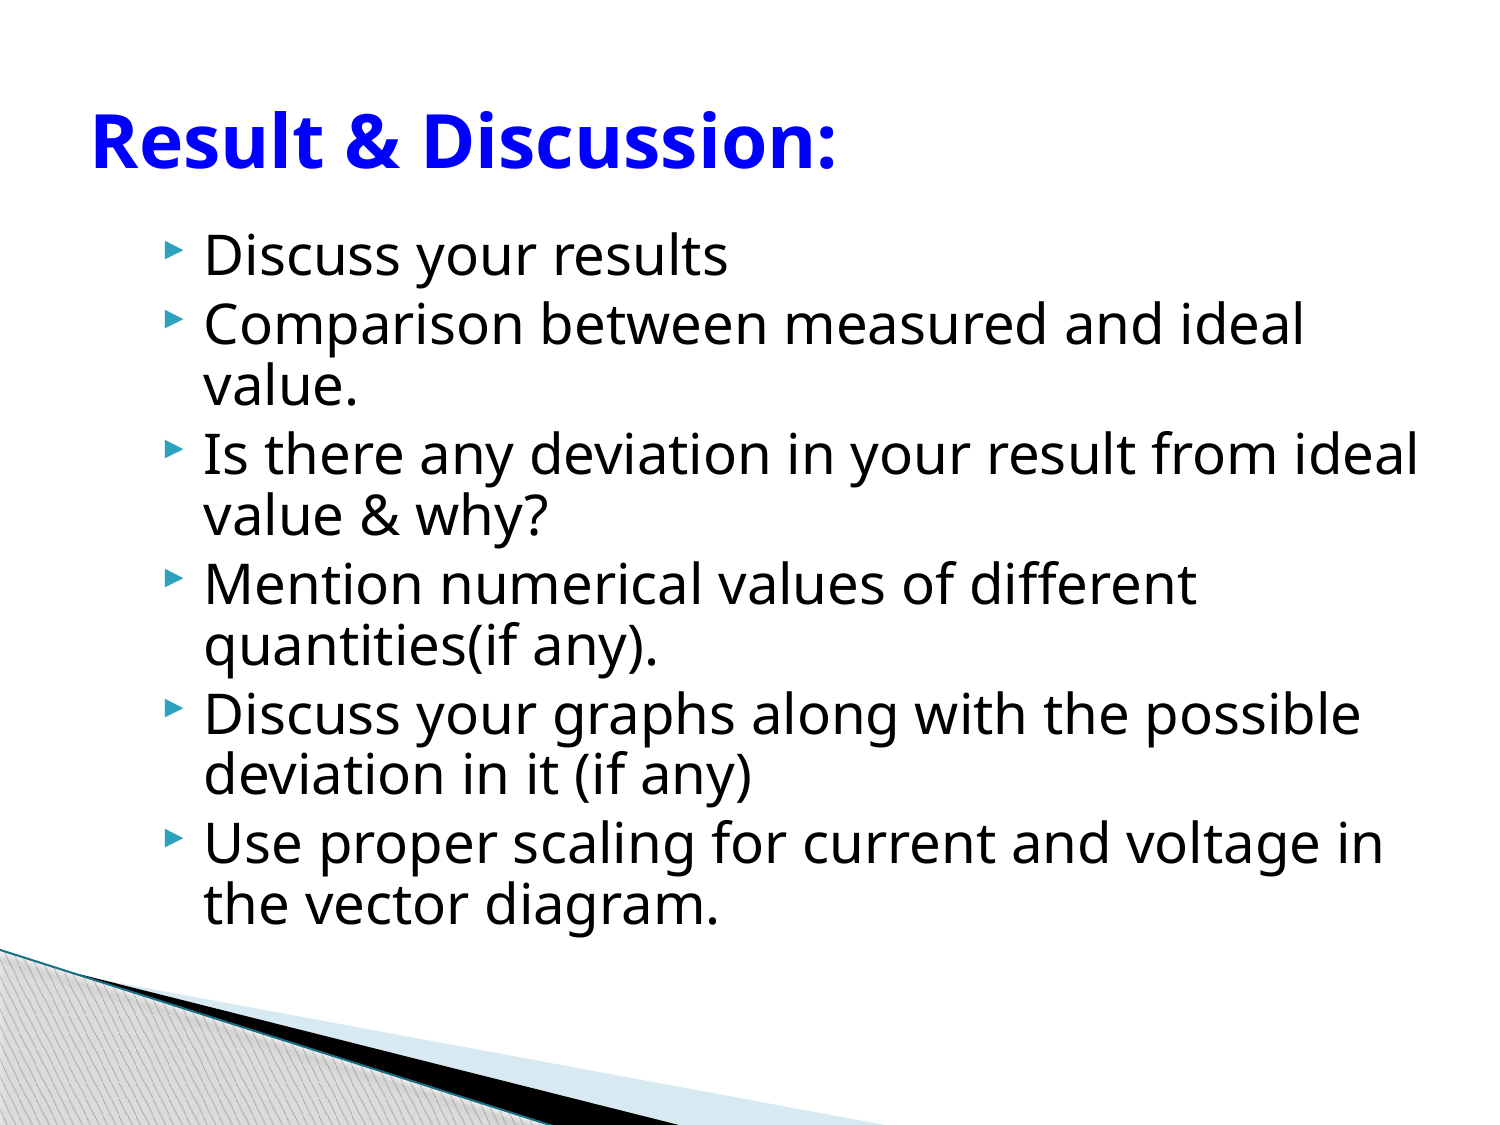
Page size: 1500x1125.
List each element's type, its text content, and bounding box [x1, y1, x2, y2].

list Discuss your results Comparison between measured and ideal value. Is there any deviation in your result from ideal value & why? Mention numerical values of different quantities(if any). Discuss your graphs along with the possible deviation in it (if any) Use proper scaling for current and voltage in the vector diagram. [128, 219, 1465, 911]
title Result & Discussion: [75, 45, 1425, 233]
